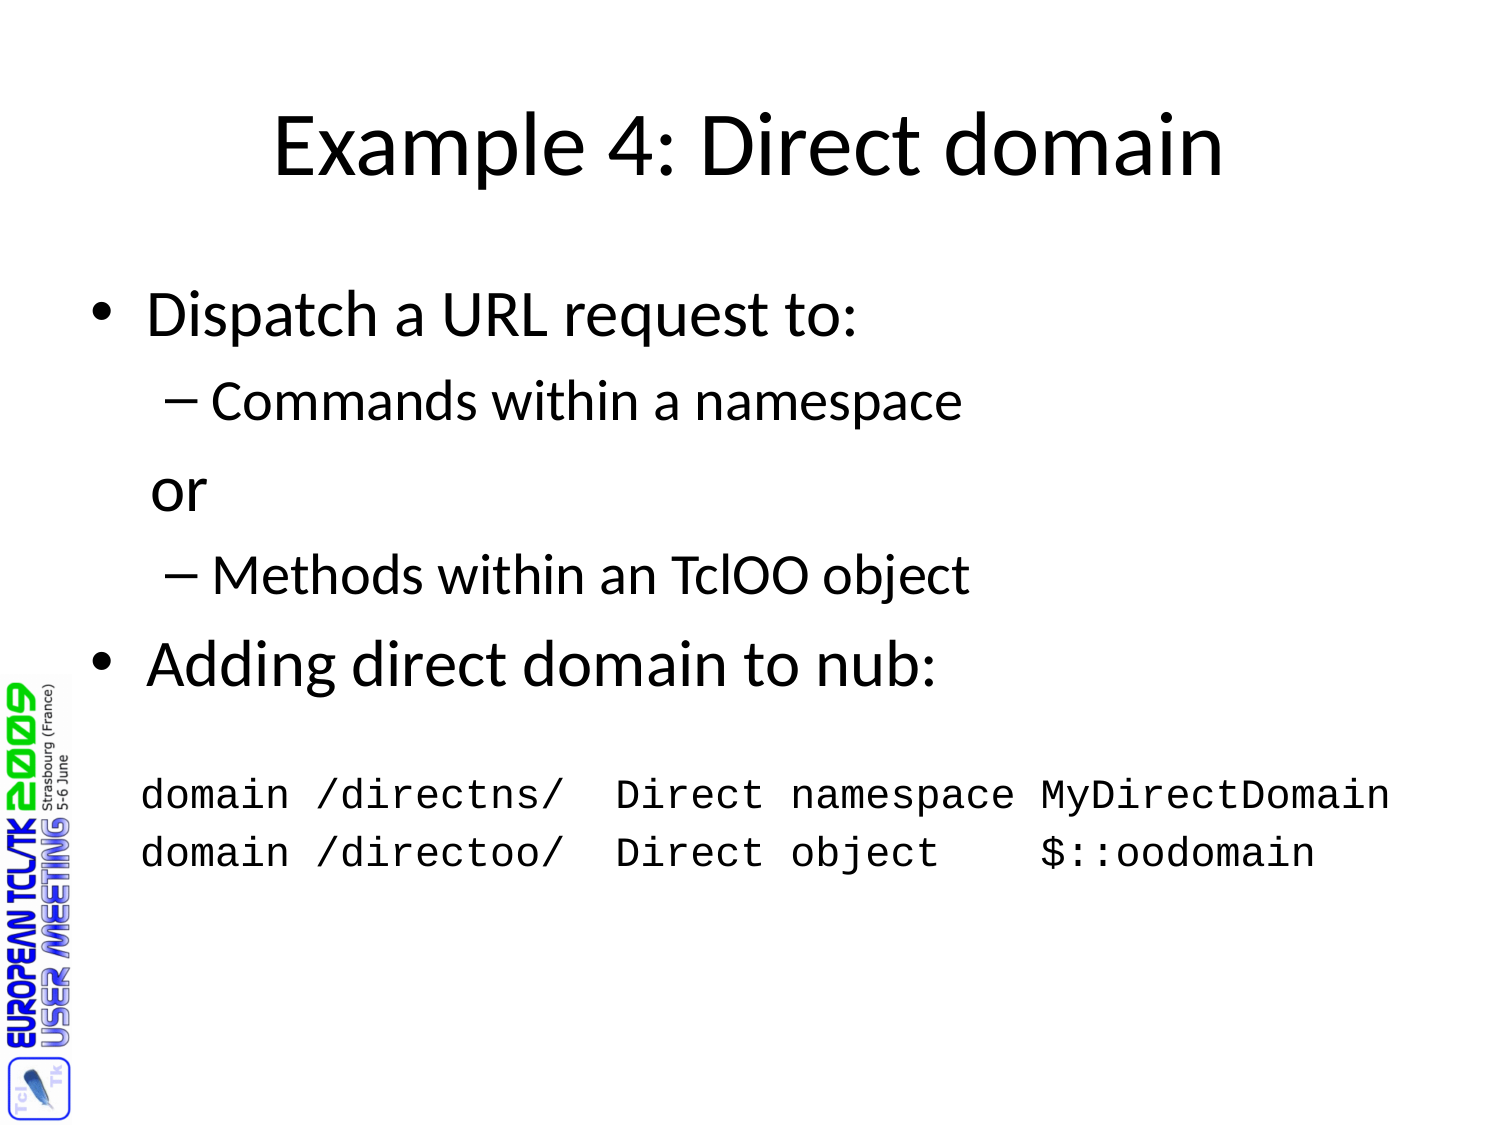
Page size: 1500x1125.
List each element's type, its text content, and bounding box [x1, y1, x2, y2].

picture [1, 675, 71, 1124]
title Example 4: Direct domain [75, 45, 1425, 233]
list Dispatch a URL request to: Commands within a namespace or Methods within an TclOO object Adding direct domain to nub: domain /directns/ Direct namespace MyDirectDomain domain /directoo/ Direct object $::oodomain [75, 262, 1425, 1005]
